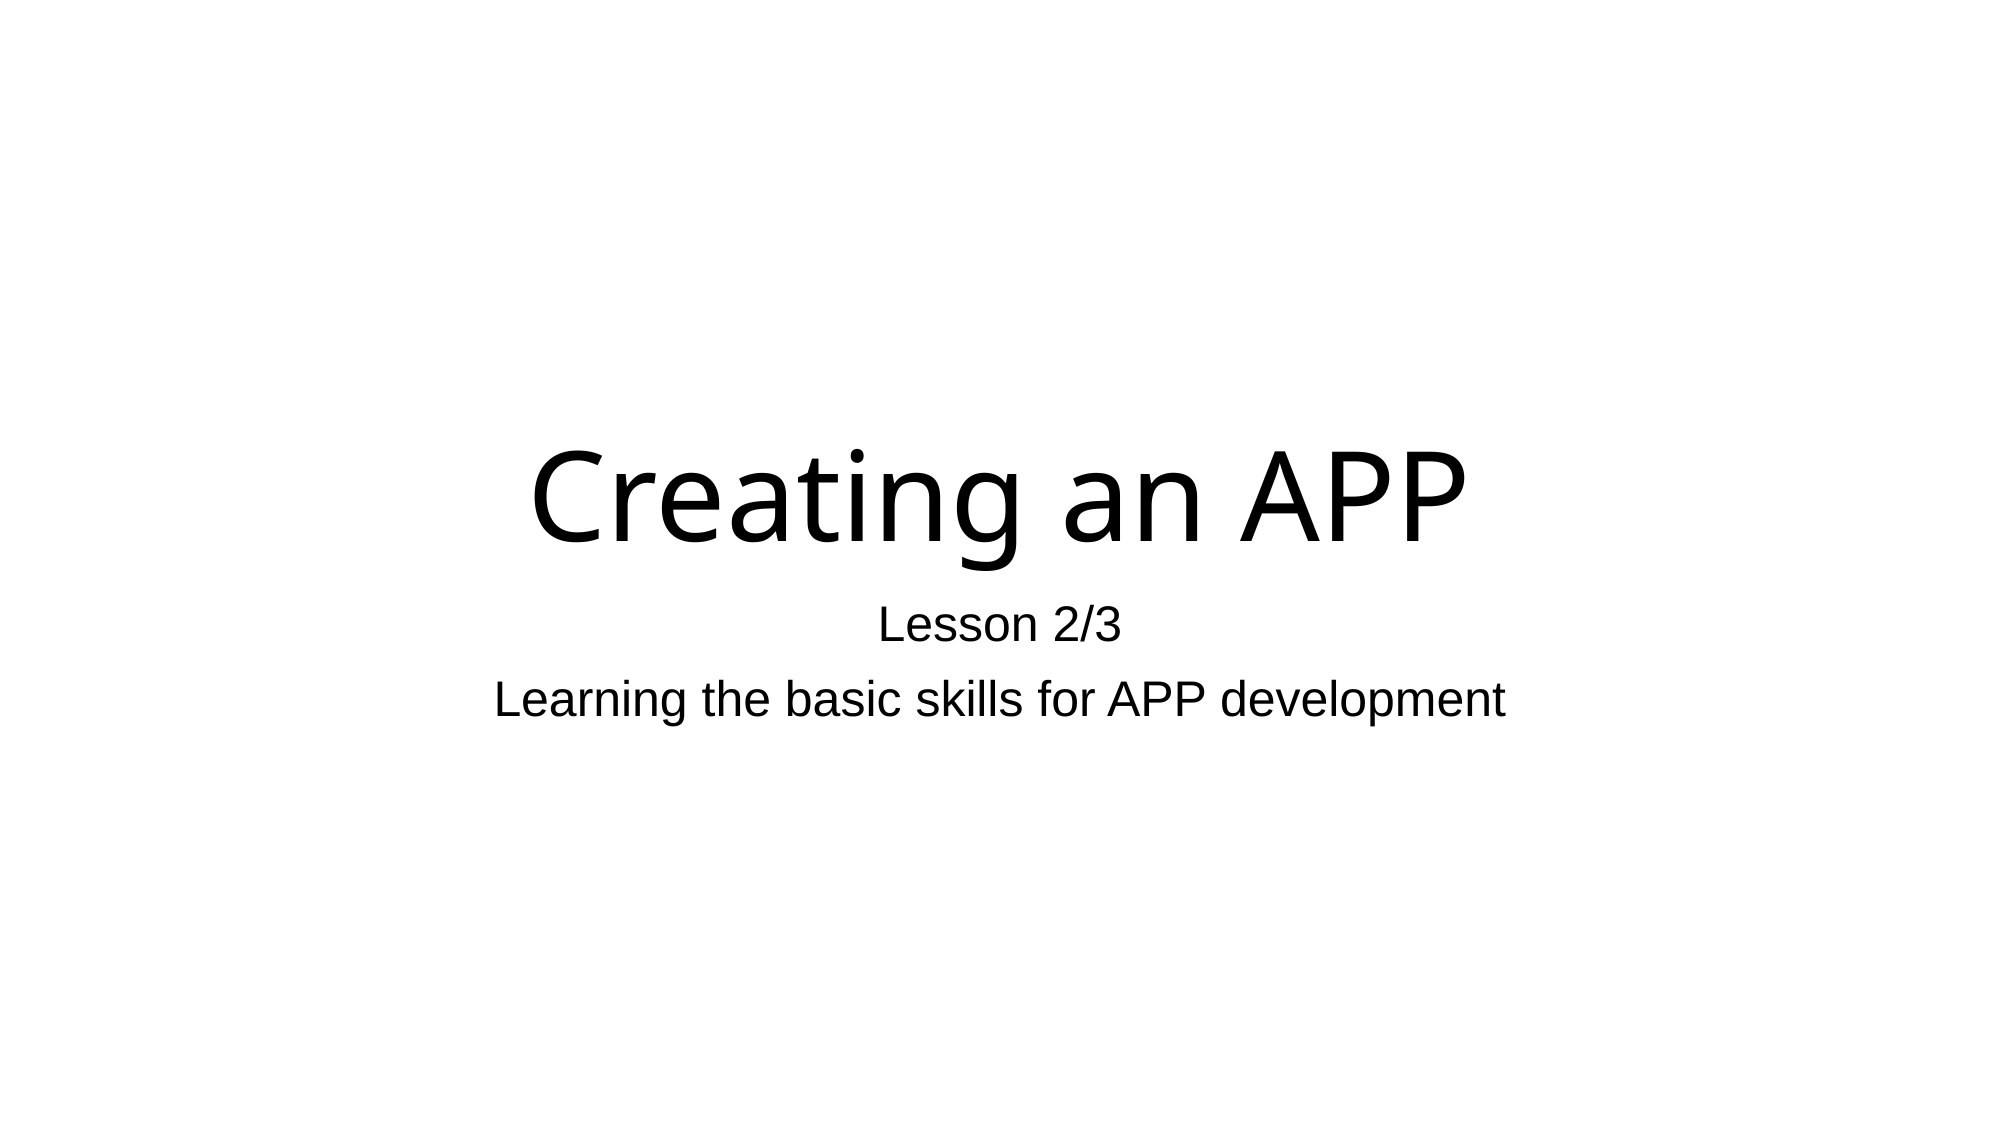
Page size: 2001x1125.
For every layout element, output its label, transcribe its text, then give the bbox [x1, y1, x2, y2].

title Creating an APP [249, 184, 1750, 576]
subtitle Lesson 2/3 Learning the basic skills for APP development [249, 590, 1750, 863]
